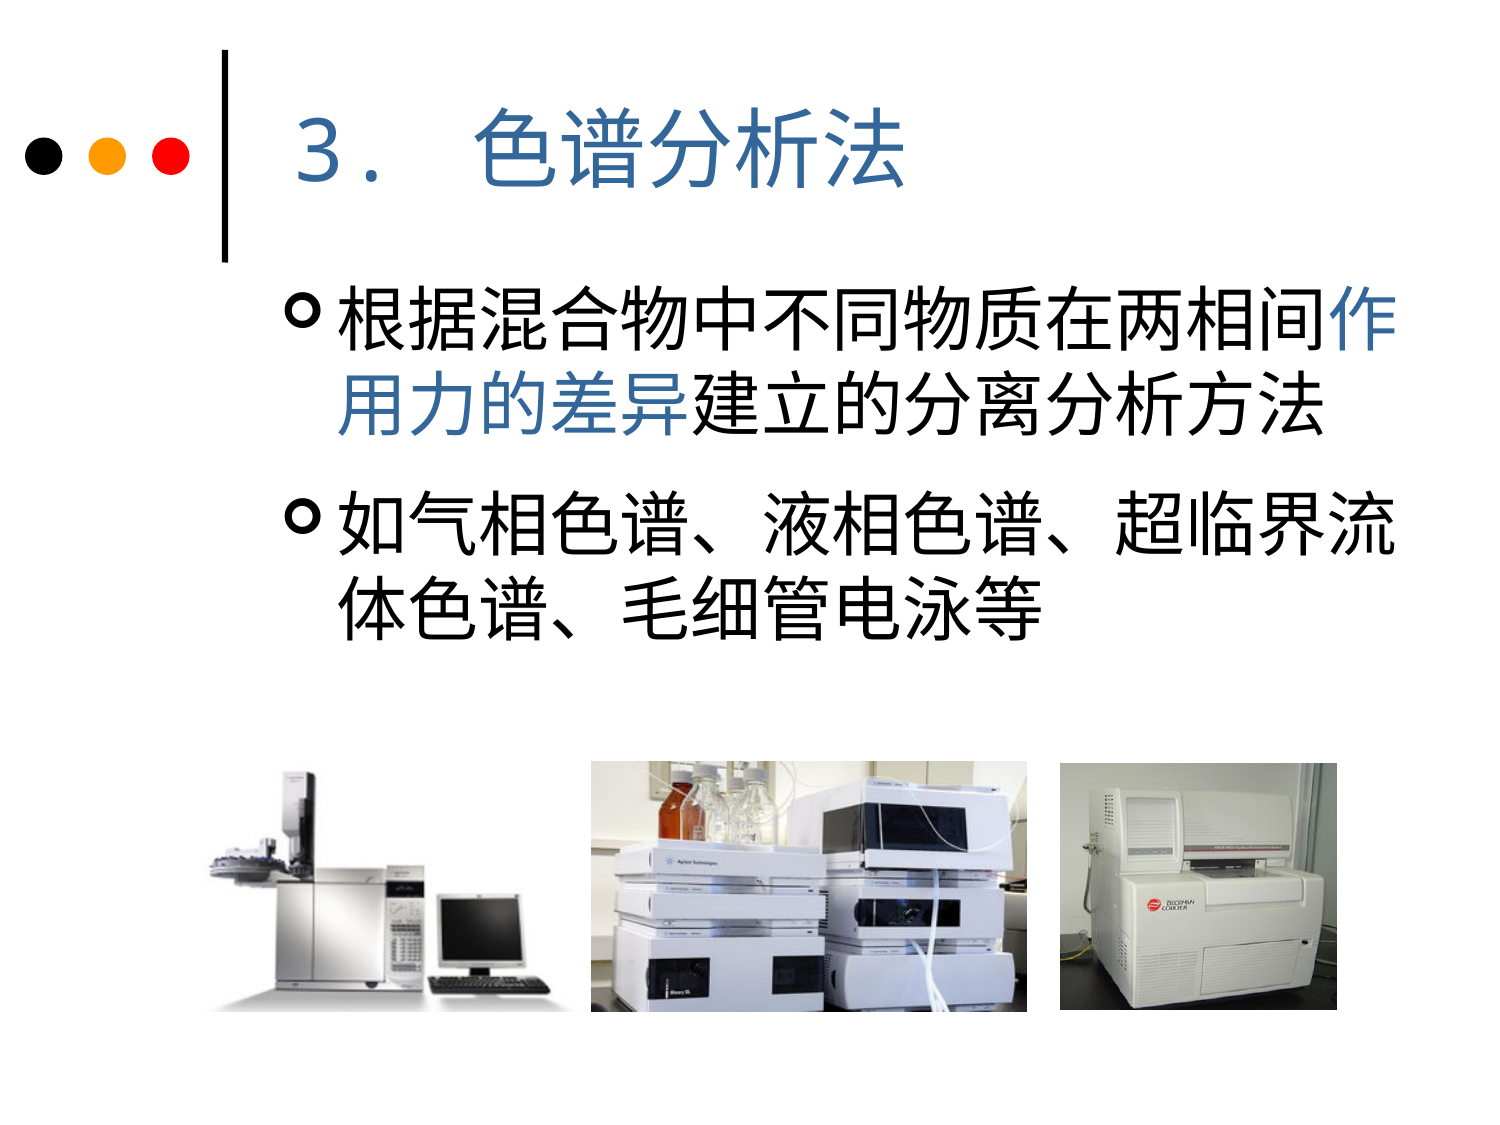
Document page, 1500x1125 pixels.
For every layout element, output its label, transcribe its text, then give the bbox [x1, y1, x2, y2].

list 根据混合物中不同物质在两相间作用力的差异建立的分离分析方法 如气相色谱、液相色谱、超临界流体色谱、毛细管电泳等 [265, 267, 1424, 910]
title 3. 色谱分析法 [277, 78, 1340, 216]
picture [194, 761, 1027, 1013]
picture [1060, 763, 1337, 1010]
